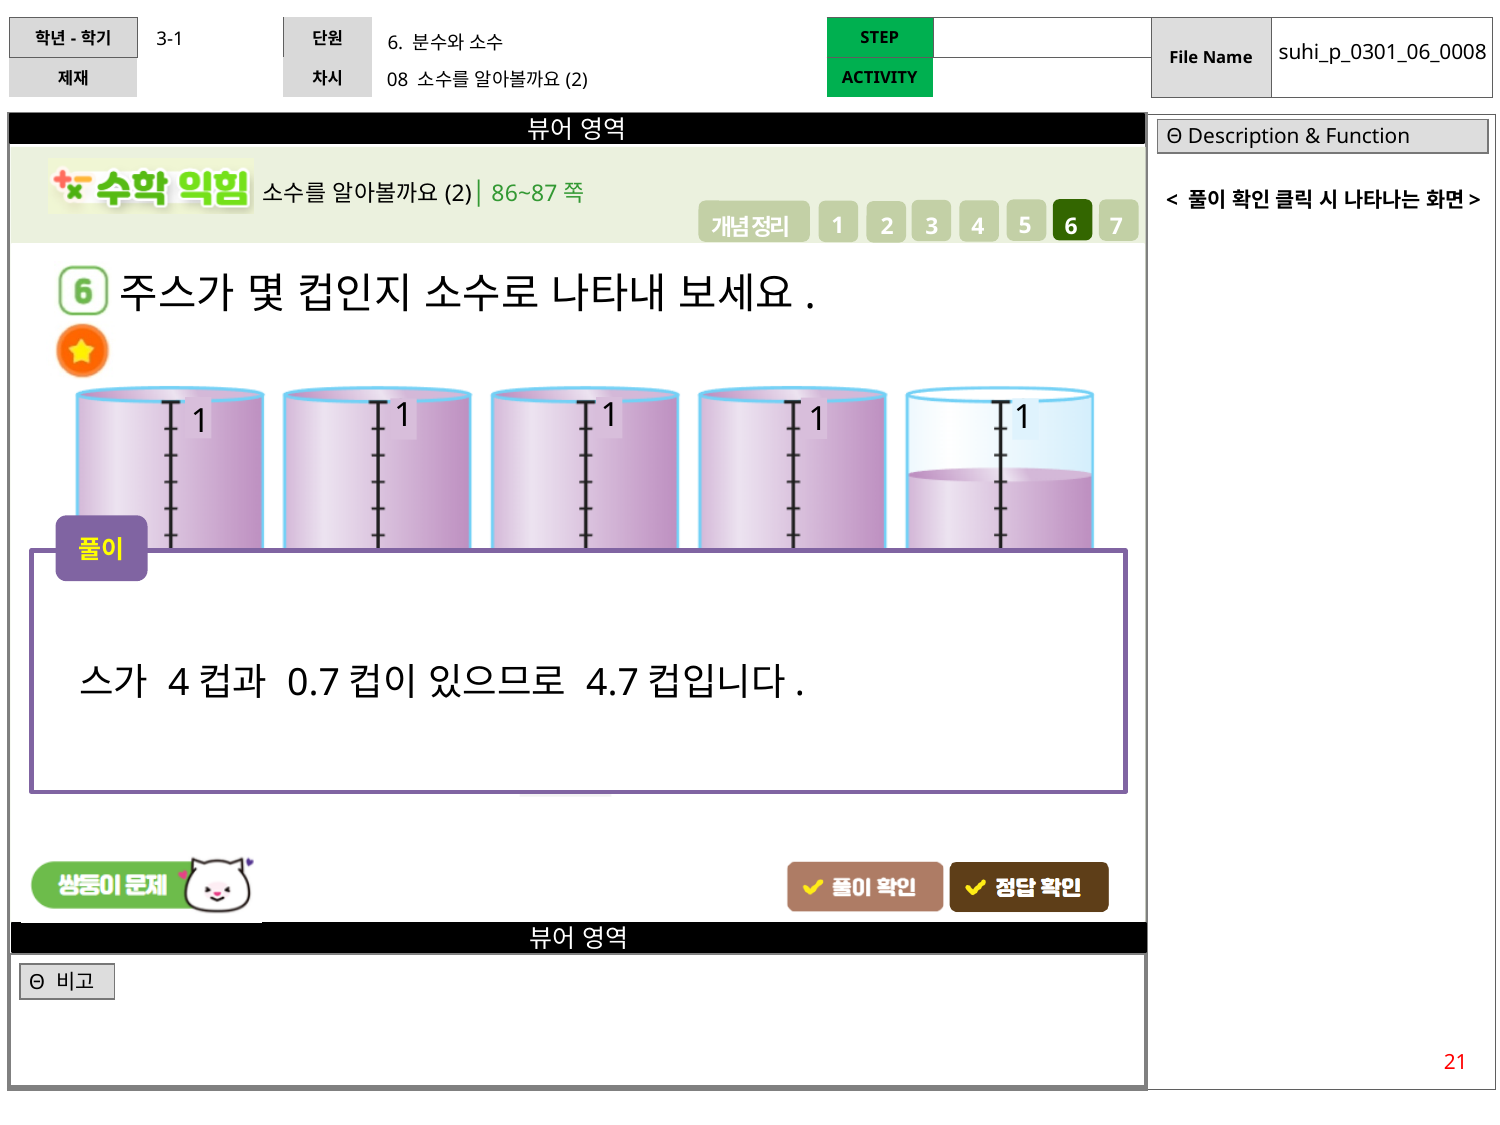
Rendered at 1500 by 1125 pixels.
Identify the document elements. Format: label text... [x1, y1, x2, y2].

text_box < 풀이 확인 클릭 시 나타나는 화면> [1151, 179, 1500, 219]
text_box 소수를 알아볼까요(2)│ 86~87쪽 [247, 171, 796, 214]
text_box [31, 515, 1126, 793]
picture [48, 158, 254, 214]
picture [784, 858, 944, 913]
text_box 6. 분수와 소수 [372, 23, 828, 48]
picture [21, 846, 263, 923]
picture [45, 321, 1103, 515]
text_box suhi_p_0301_06_0008 [1263, 30, 1500, 71]
text_box 주스가 몇 컵인지 소수로 나타내 보세요. [110, 259, 1140, 325]
table_header Θ Description & Function [1158, 120, 1487, 152]
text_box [696, 189, 1144, 249]
text_box 3-1 [141, 18, 284, 55]
text_box 08 소수를 알아볼까요(2) [372, 60, 821, 96]
picture [54, 260, 112, 319]
picture [948, 858, 1111, 913]
